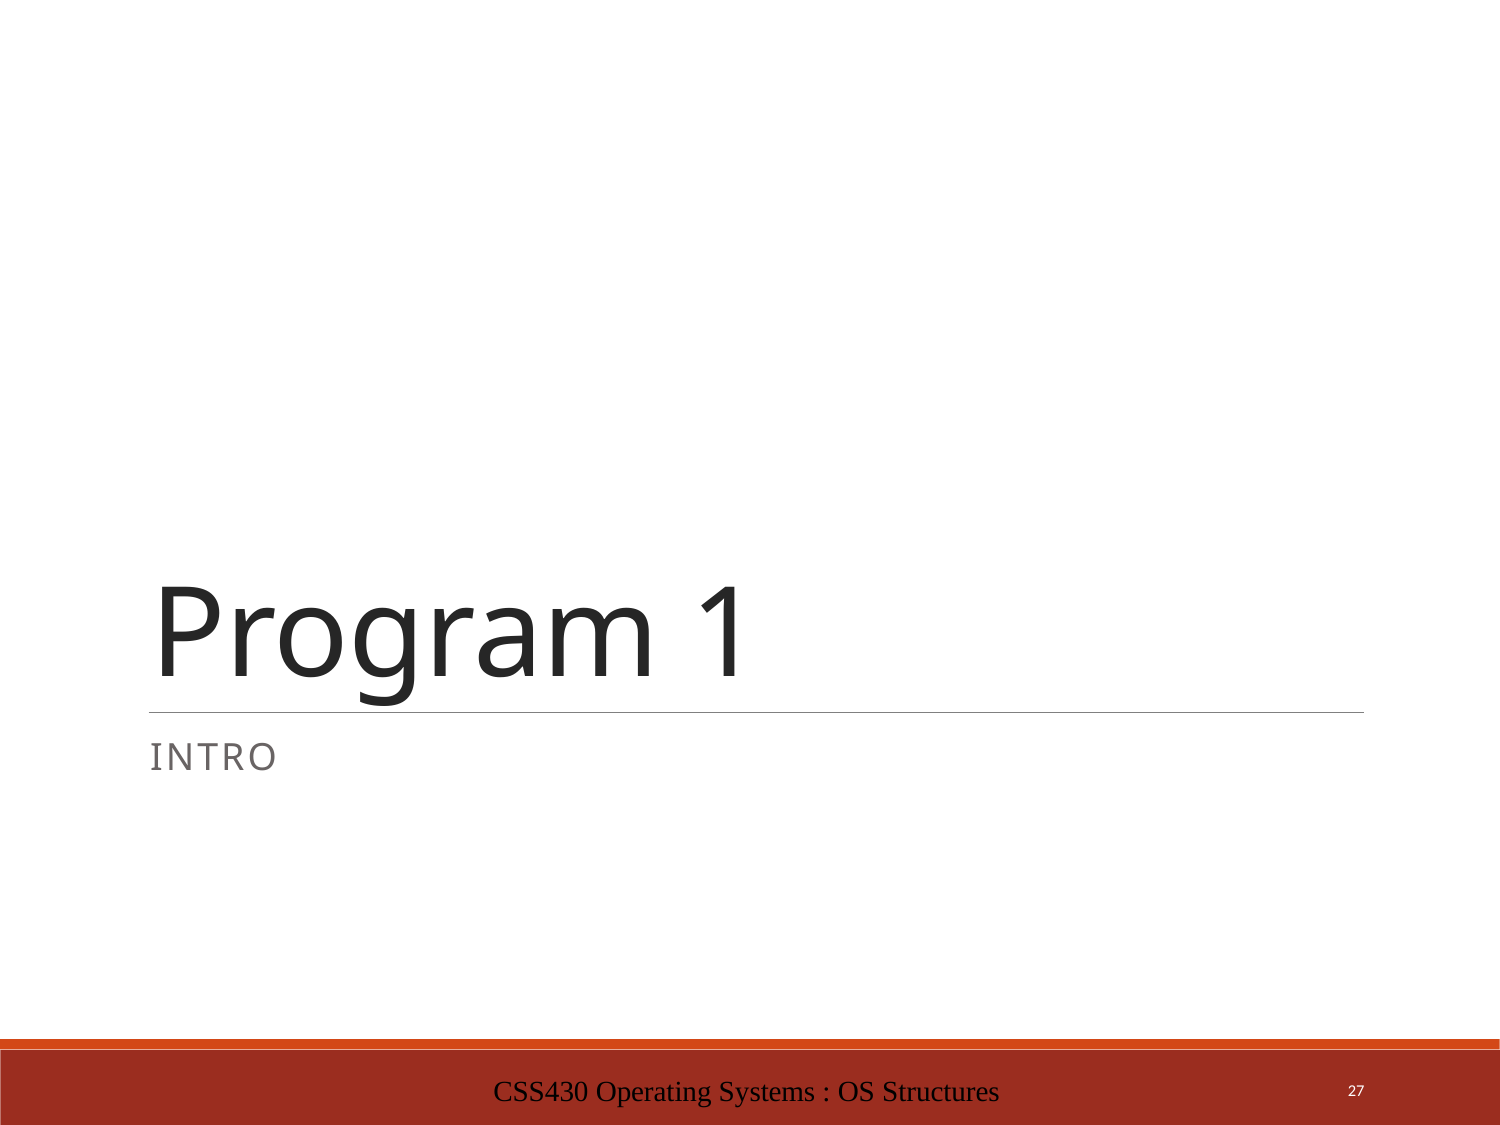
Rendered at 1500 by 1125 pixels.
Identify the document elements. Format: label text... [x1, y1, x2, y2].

title Program 1 [135, 124, 1373, 710]
slide_number 27 [1218, 1059, 1380, 1120]
footer CSS430 Operating Systems : OS Structures [453, 1059, 1047, 1120]
list INTRO [135, 730, 1373, 918]
